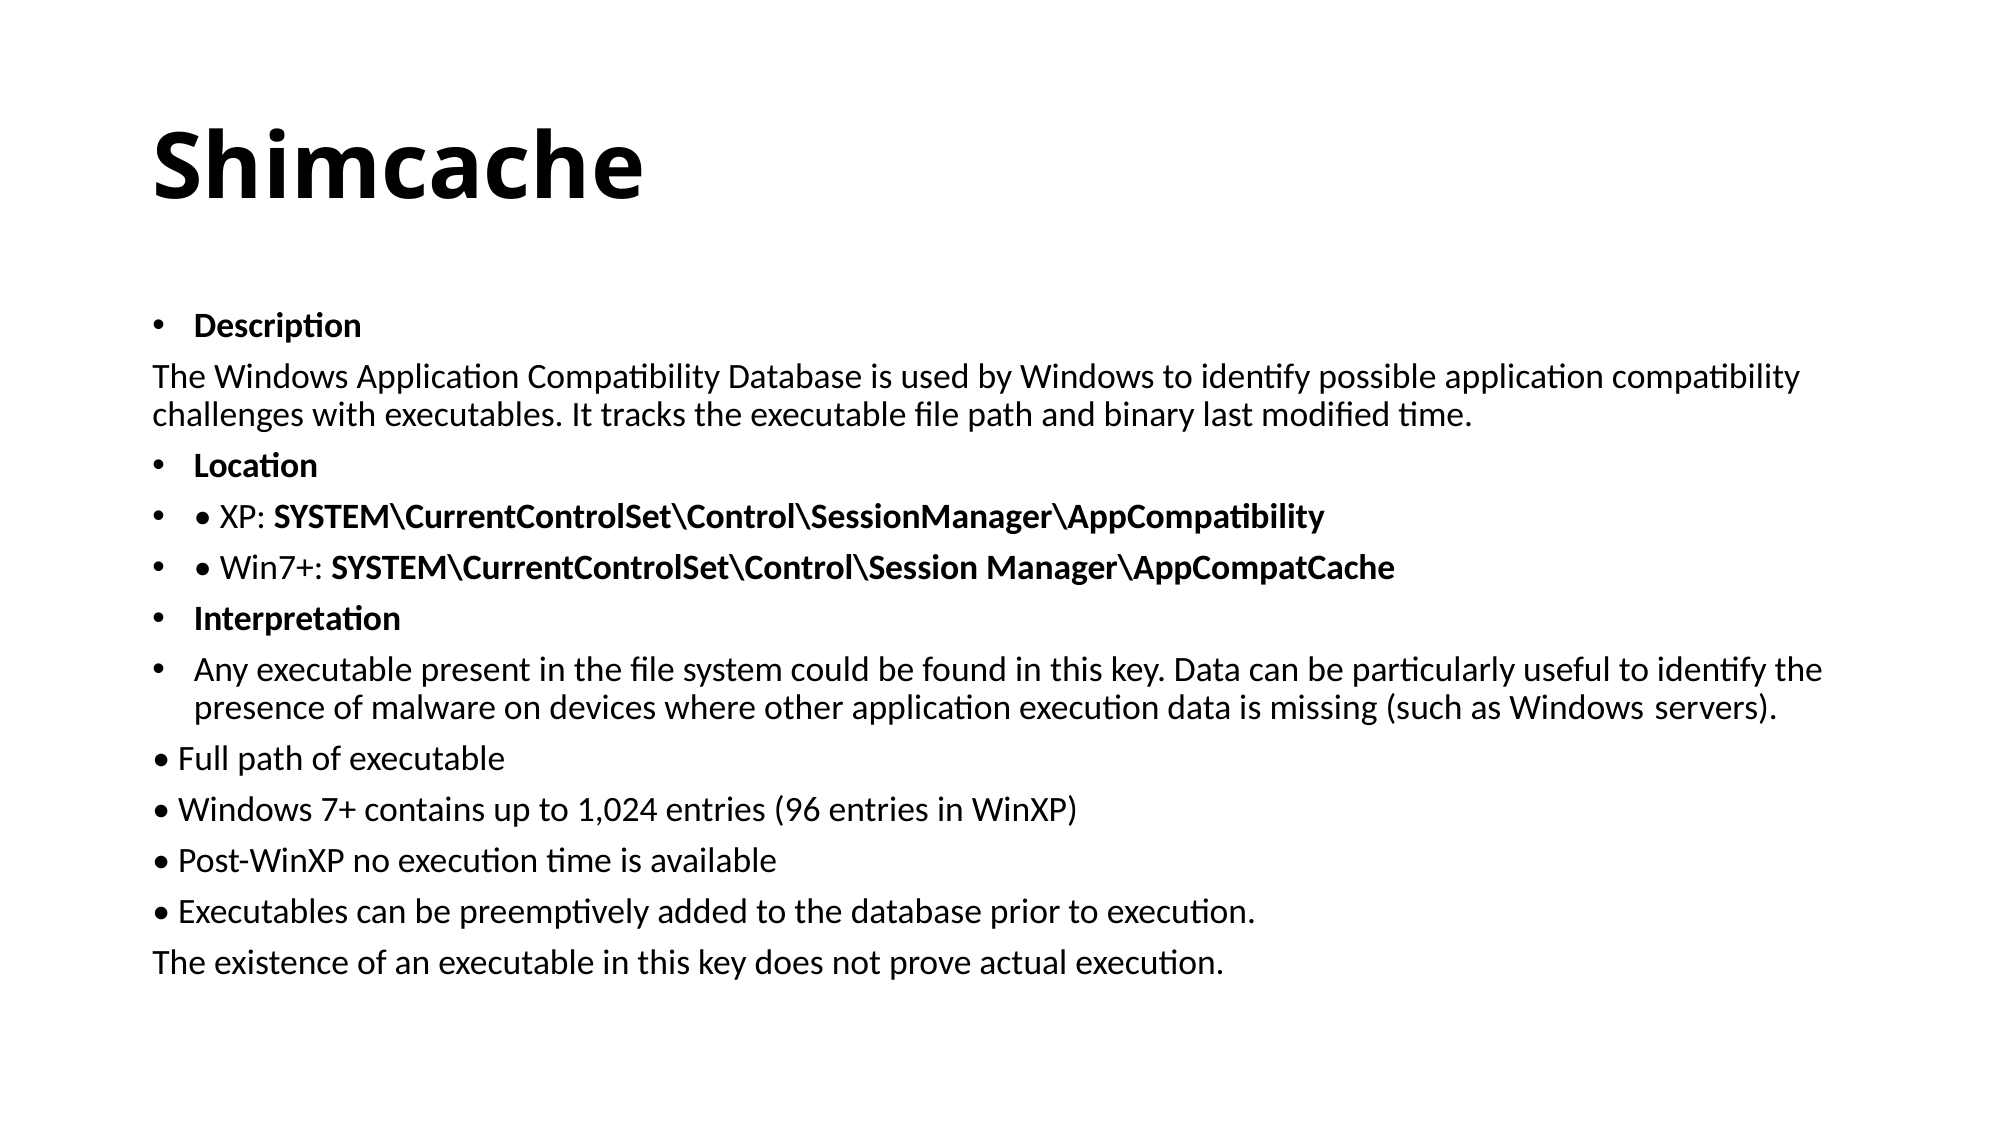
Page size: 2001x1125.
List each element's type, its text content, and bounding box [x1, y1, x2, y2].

title Shimcache [137, 59, 1863, 278]
list Description The Windows Application Compatibility Database is used by Windows to identify possible application compatibility challenges with executables. It tracks the executable file path and binary last modified time. Location • XP: SYSTEM\CurrentControlSet\Control\SessionManager\AppCompatibility • Win7+: SYSTEM\CurrentControlSet\Control\Session Manager\AppCompatCache Interpretation Any executable present in the file system could be found in this key. Data can be particularly useful to identify the presence of malware on devices where other application execution data is missing (such as Windows servers). • Full path of executable • Windows 7+ contains up to 1,024 entries (96 entries in WinXP) • Post-WinXP no execution time is available • Executables can be preemptively added to the database prior to execution. The existence of an executable in this key does not prove actual execution. [137, 299, 1863, 1014]
